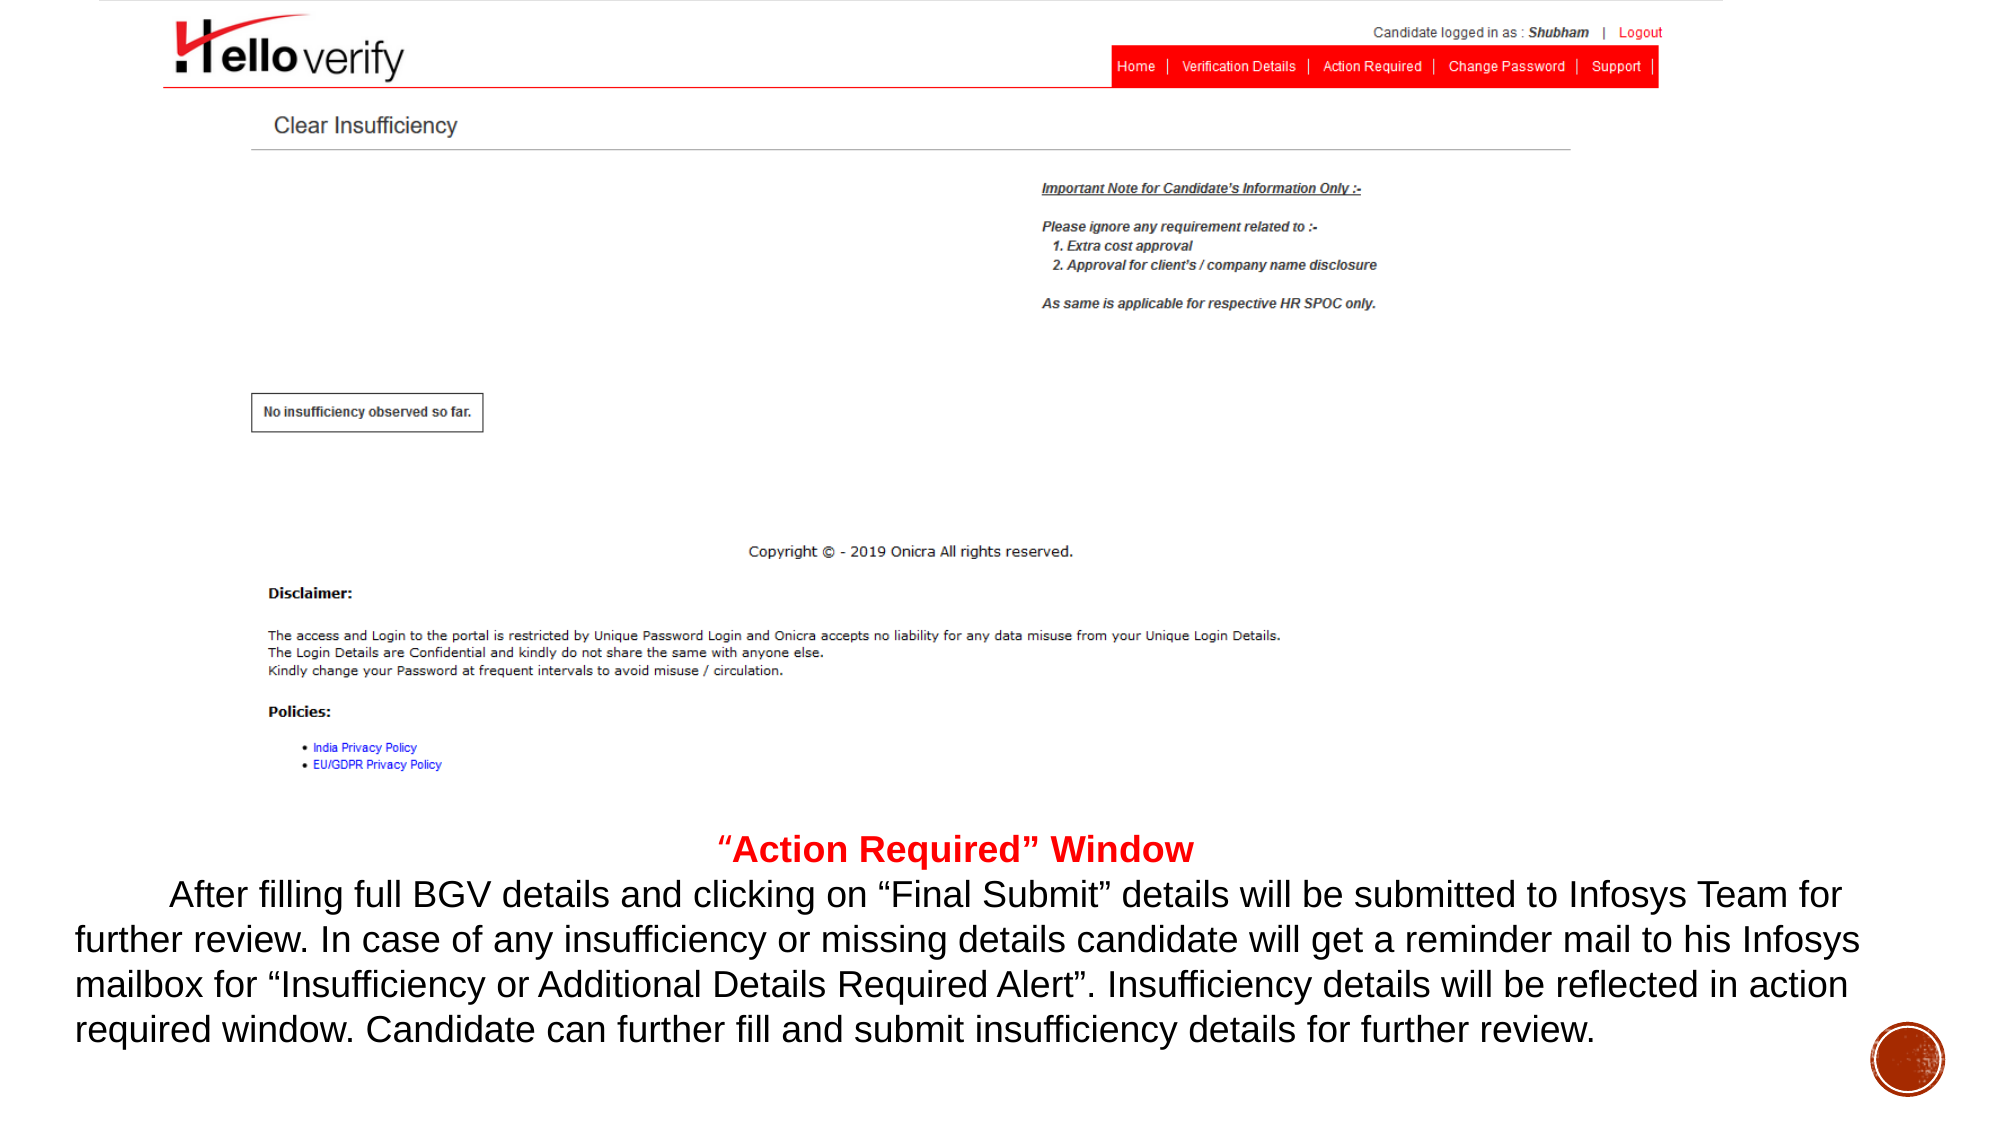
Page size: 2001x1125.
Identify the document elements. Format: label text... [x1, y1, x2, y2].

text_box “Action Required” Window After filling full BGV details and clicking on “Final Submit” details will be submitted to Infosys Team for further review. In case of any insufficiency or missing details candidate will get a reminder mail to his Infosys mailbox for “Insufficiency or Additional Details Required Alert”. Insufficiency details will be reflected in action required window. Candidate can further fill and submit insufficiency details for further review. [60, 817, 1962, 1058]
picture [99, 0, 1723, 1012]
